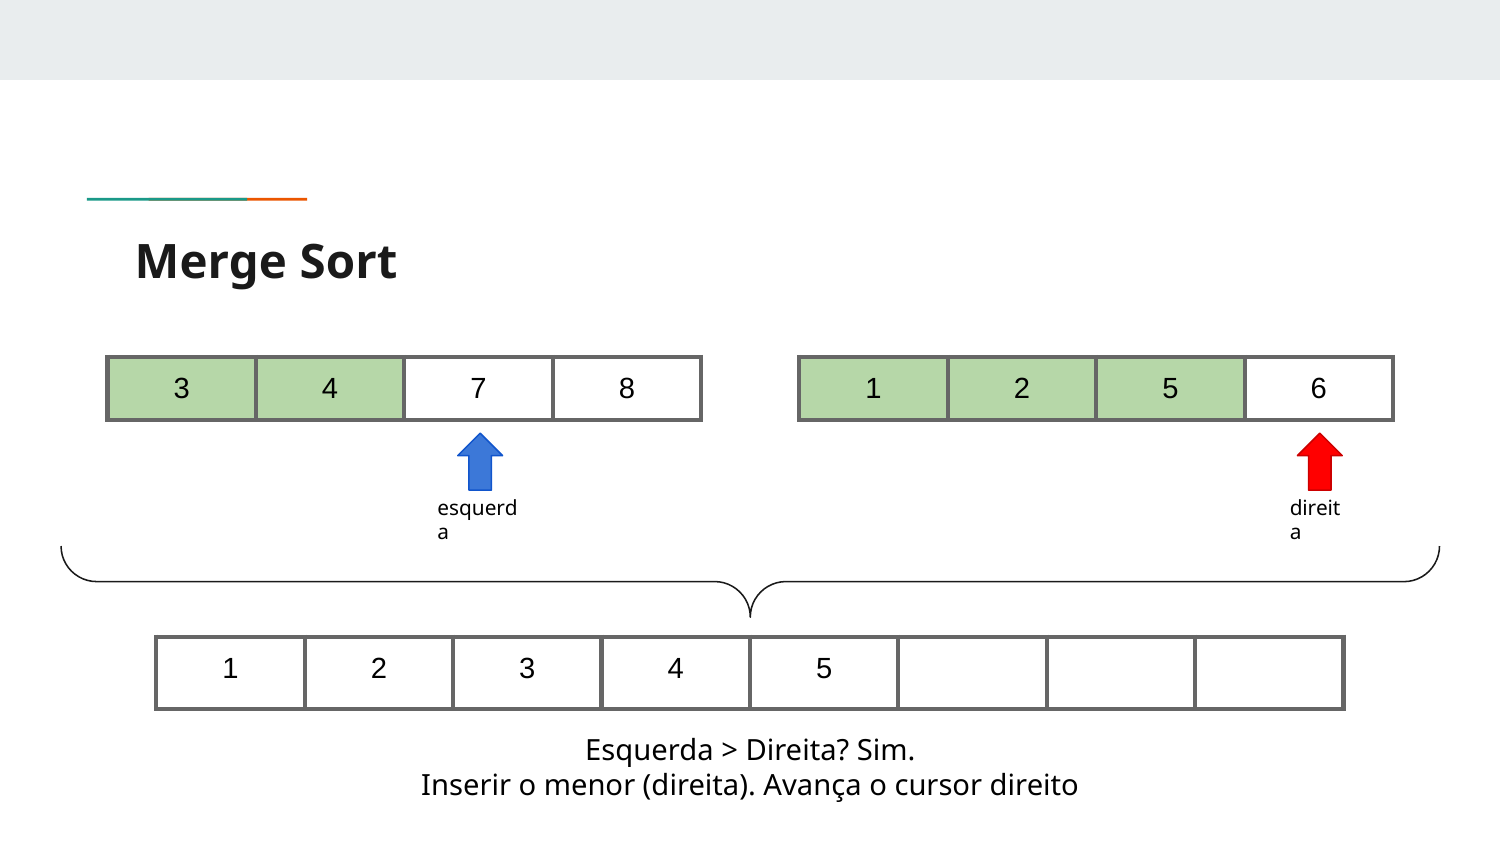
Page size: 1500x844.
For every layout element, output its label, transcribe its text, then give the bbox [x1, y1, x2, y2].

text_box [1274, 432, 1366, 535]
table_header 3 [110, 359, 254, 418]
table_header 7 [406, 359, 551, 418]
table_header 2 [307, 639, 451, 707]
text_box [422, 432, 539, 535]
table_header 4 [604, 639, 748, 707]
table_header 6 [1247, 359, 1391, 418]
table_header 5 [752, 639, 896, 707]
table_header 8 [555, 359, 699, 418]
table_header [1197, 639, 1341, 707]
table_header [900, 639, 1045, 707]
table_header 1 [158, 639, 303, 707]
table_header 5 [1098, 359, 1243, 418]
title Merge Sort [119, 216, 1381, 305]
table_header 4 [258, 359, 402, 418]
text_box Esquerda > Direita? Sim. Inserir o menor (direita). Avança o cursor direito [382, 716, 1119, 817]
table_header 2 [950, 359, 1094, 418]
table_header 3 [455, 639, 599, 707]
text_box [61, 546, 1440, 618]
table_header [1049, 639, 1193, 707]
table_header 1 [801, 359, 946, 418]
